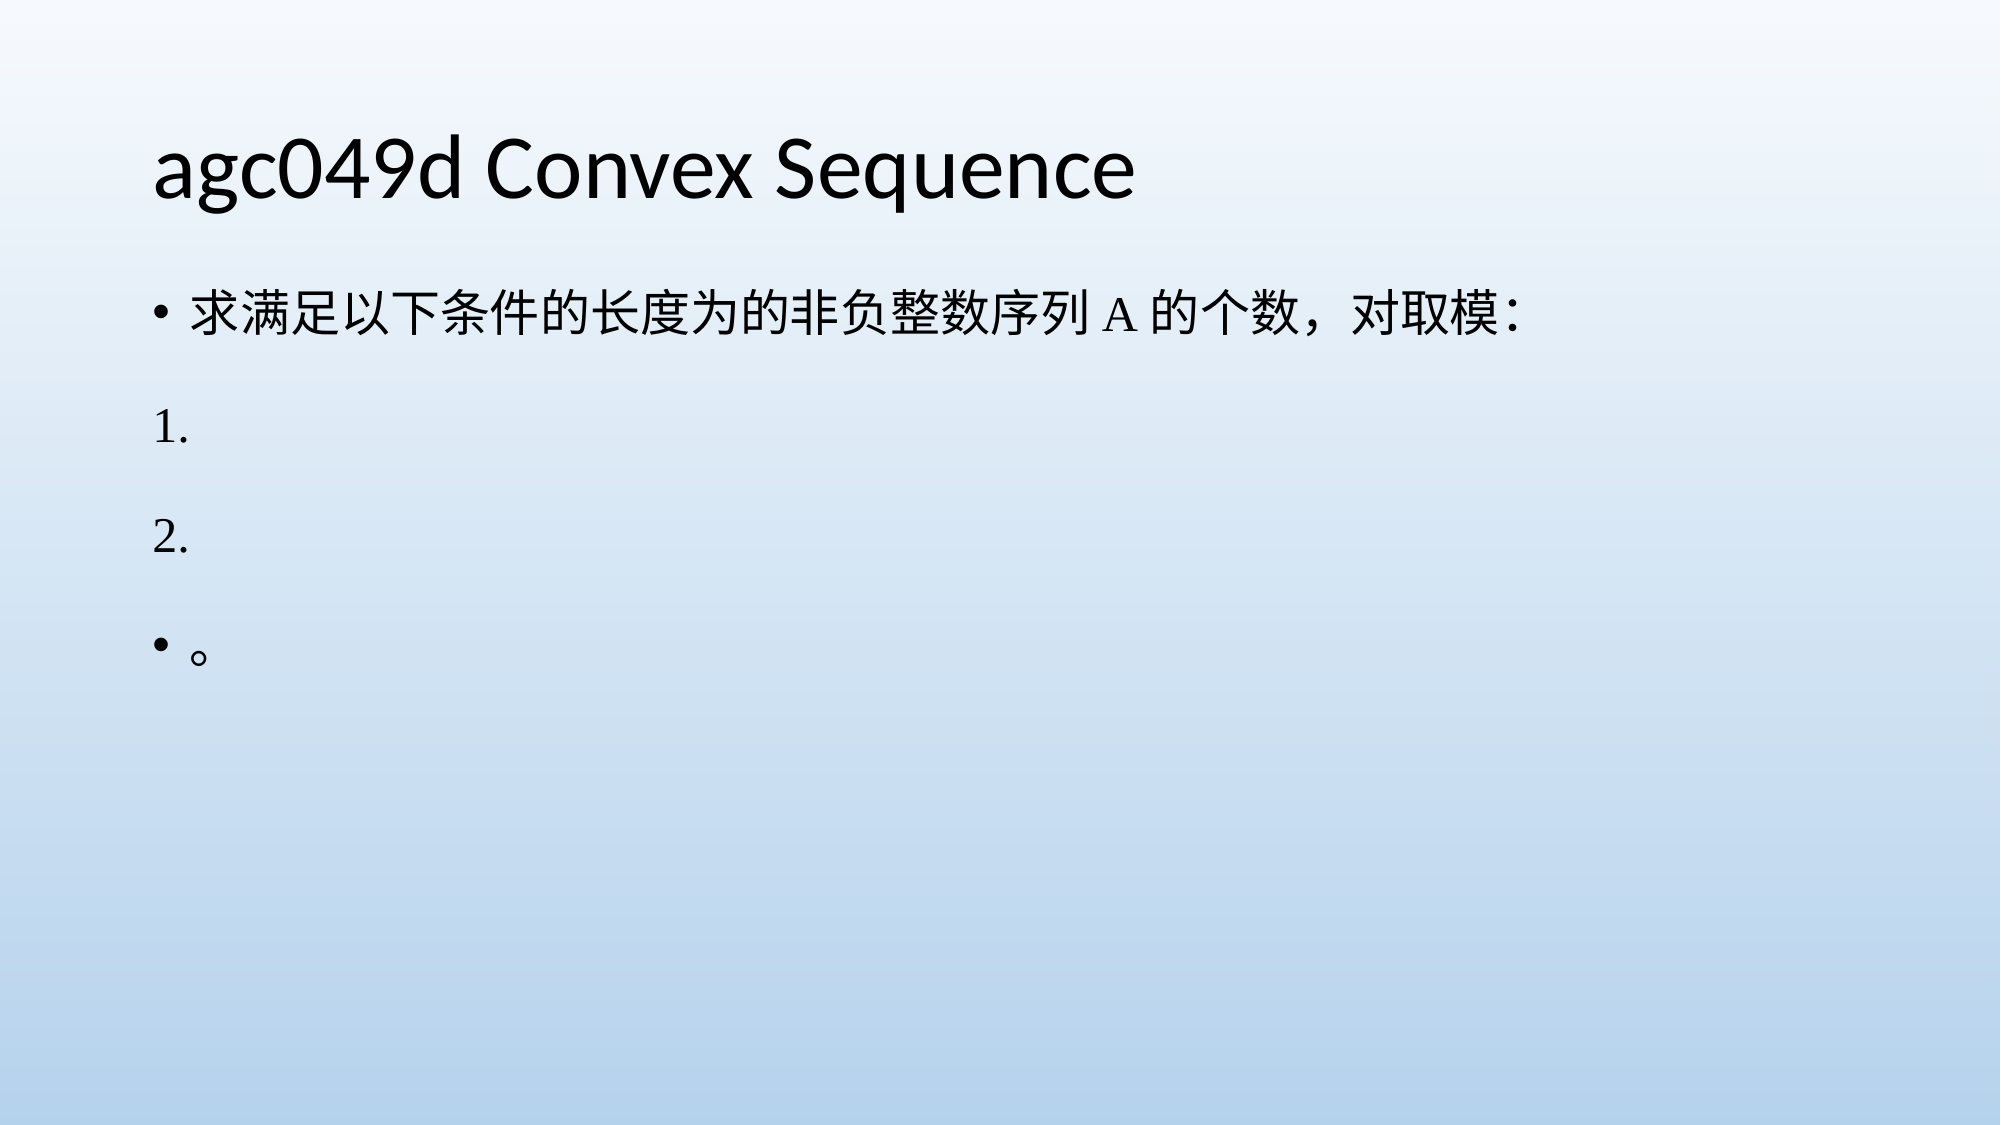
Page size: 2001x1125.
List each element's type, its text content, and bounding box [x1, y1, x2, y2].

title agc049d Convex Sequence [137, 59, 1863, 278]
